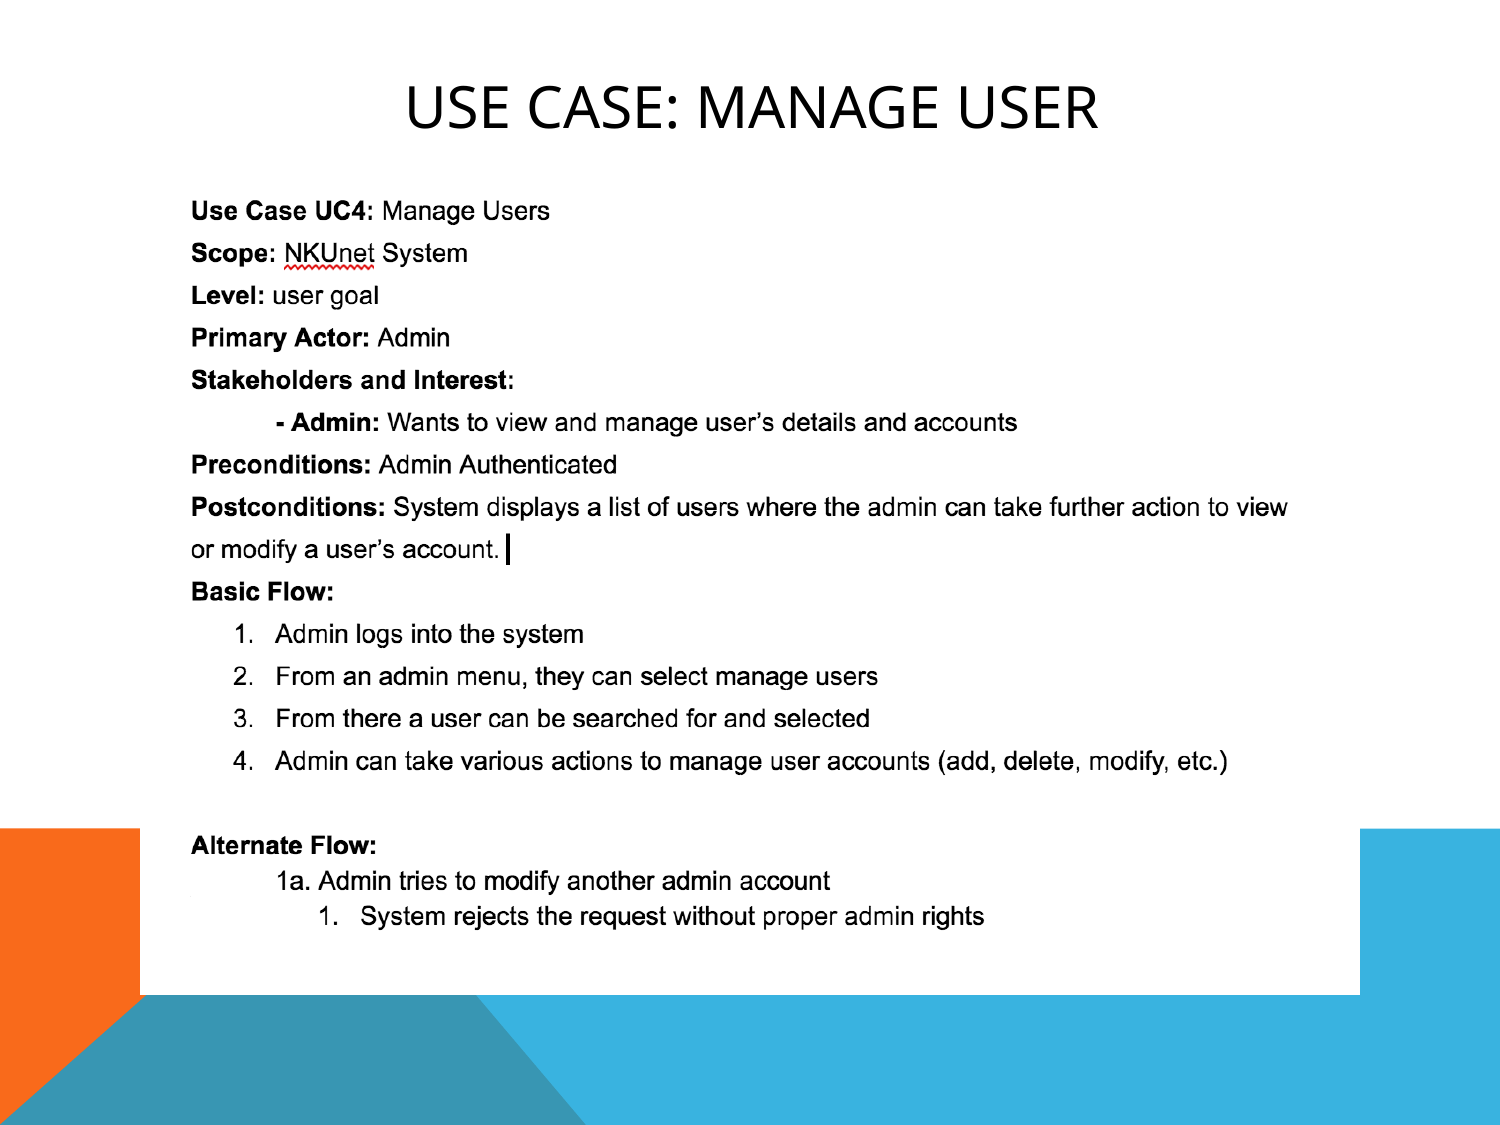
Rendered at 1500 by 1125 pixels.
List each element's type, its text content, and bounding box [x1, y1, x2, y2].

picture [140, 153, 1360, 995]
title Use case: Manage User [135, 60, 1369, 150]
